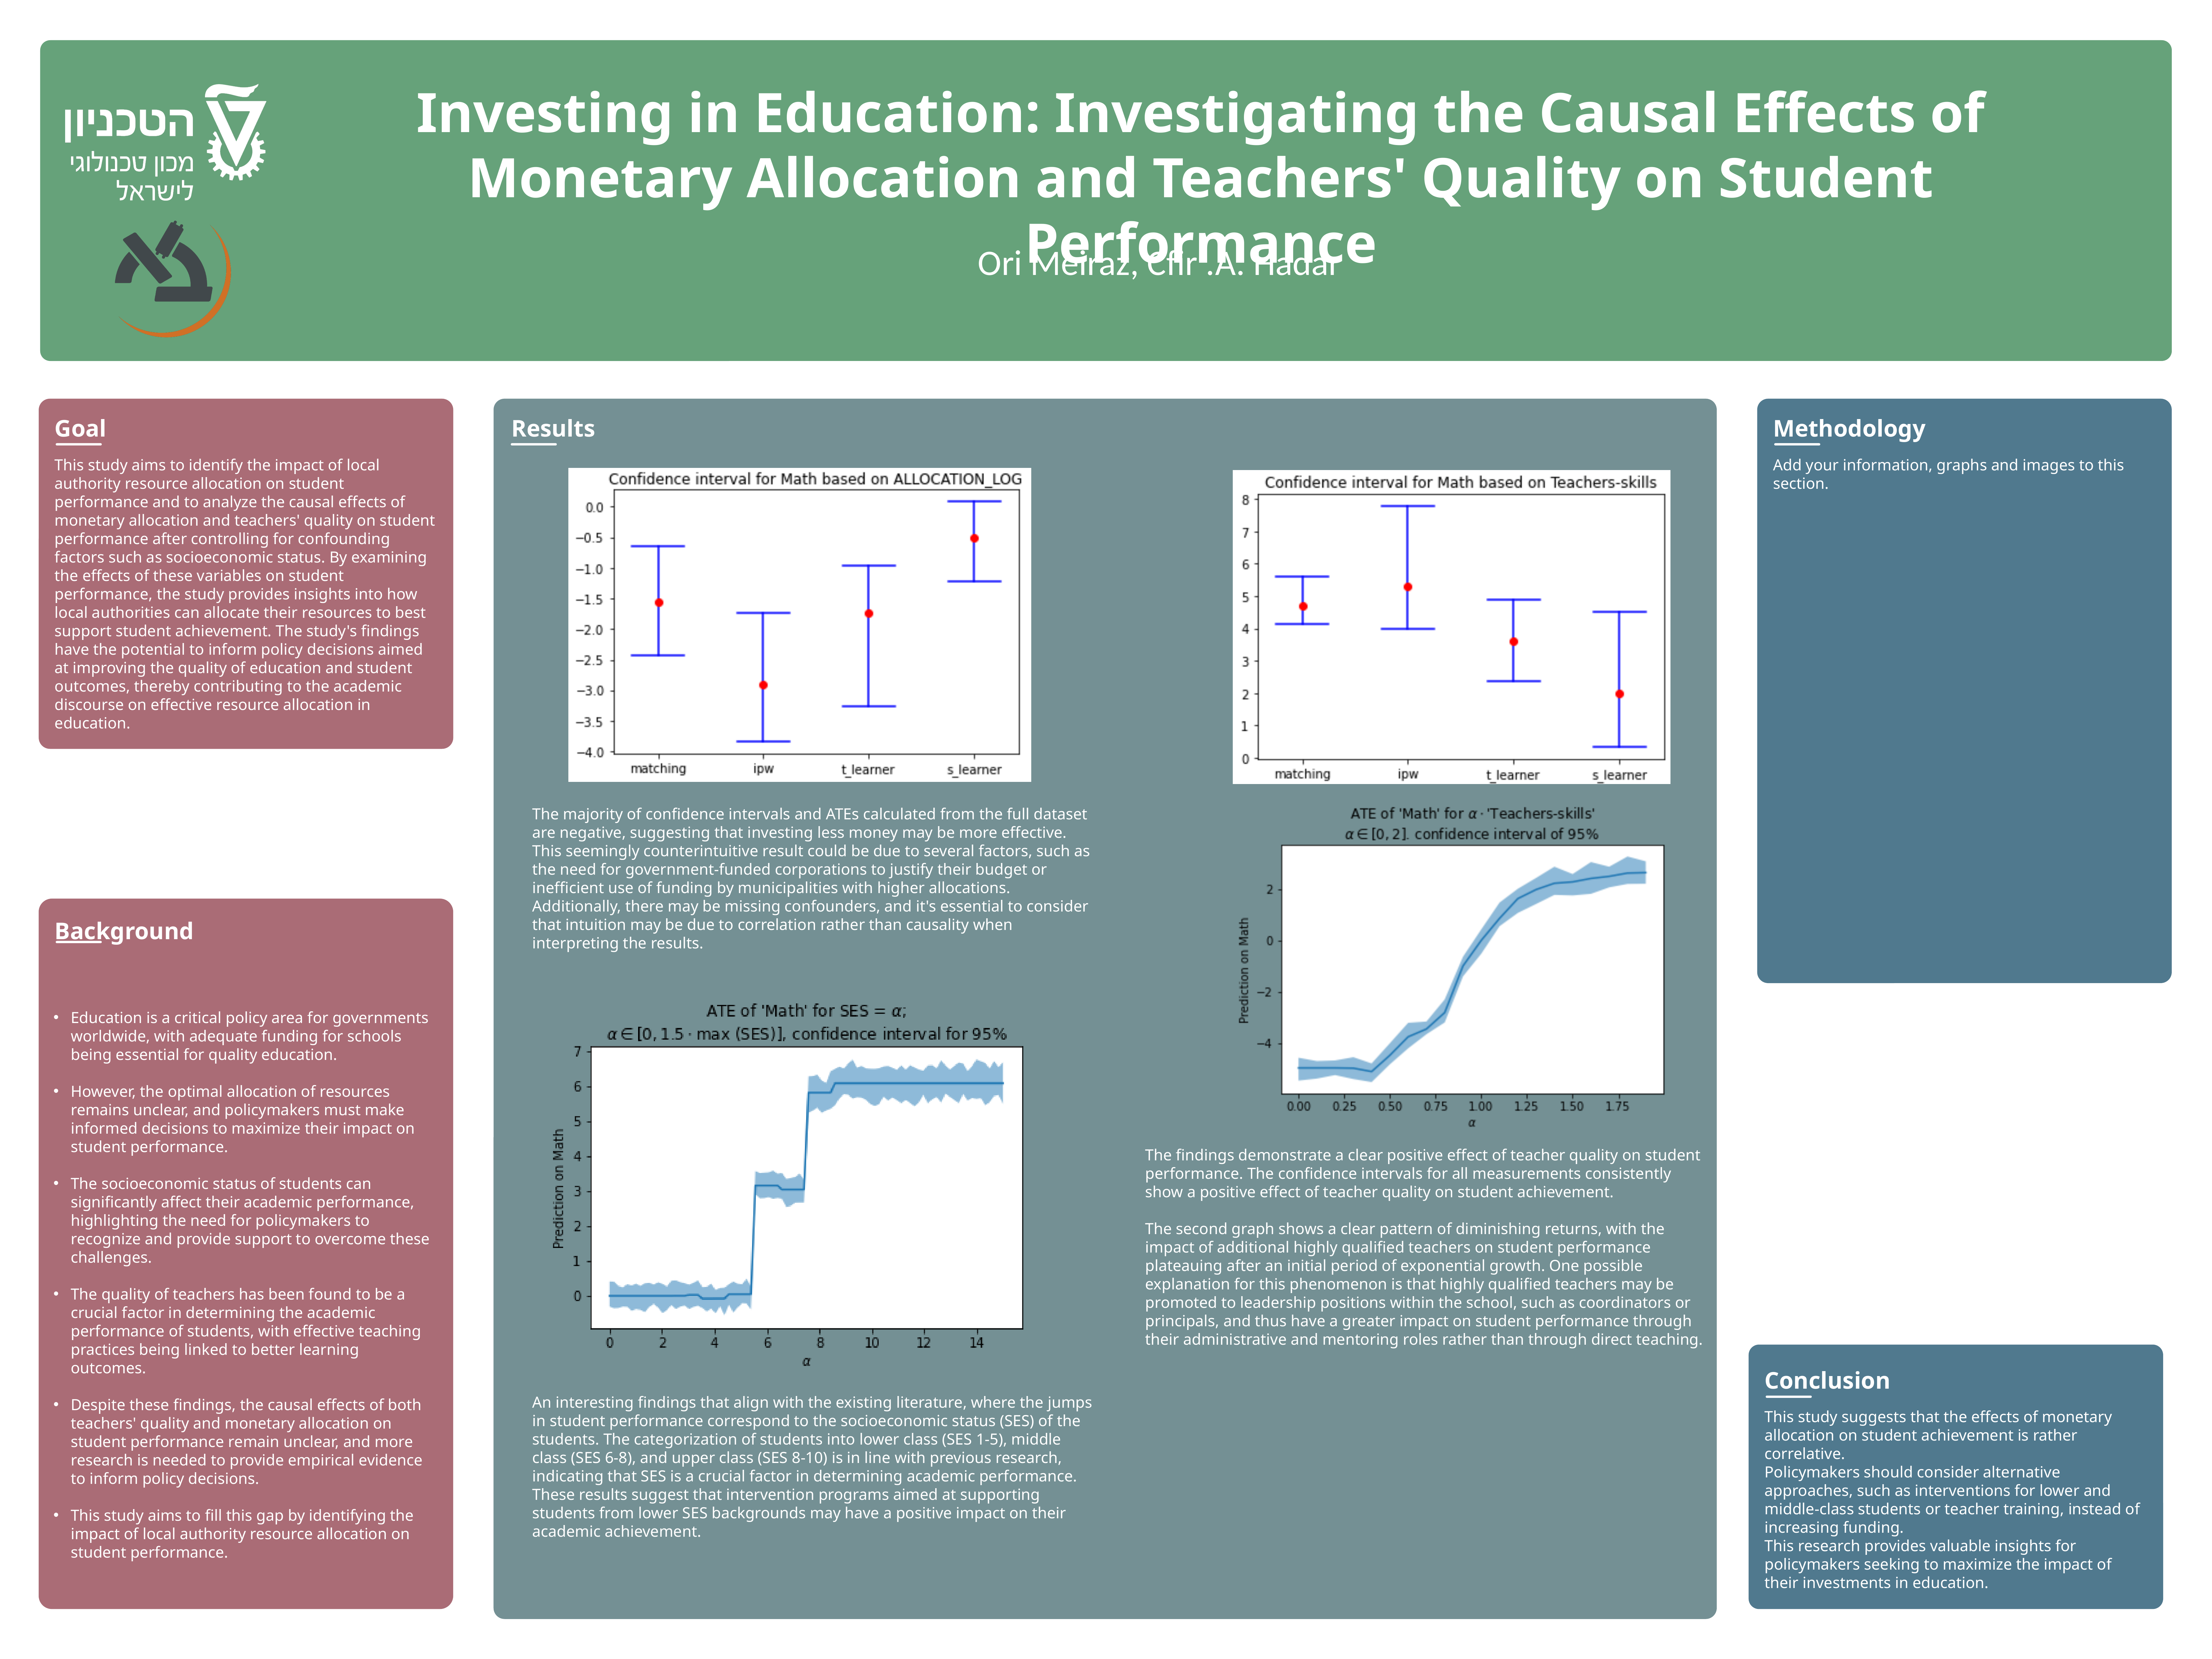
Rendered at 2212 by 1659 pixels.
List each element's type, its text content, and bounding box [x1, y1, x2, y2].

text_box The majority of confidence intervals and ATEs calculated from the full dataset are negative, suggesting that investing less money may be more effective. This seemingly counterintuitive result could be due to several factors, such as the need for government-funded corporations to justify their budget or inefficient use of funding by municipalities with higher allocations. Additionally, there may be missing confounders, and it's essential to consider that intuition may be due to correlation rather than causality when interpreting the results. [528, 802, 1104, 954]
text_box Goal [50, 411, 442, 444]
text_box [39, 39, 2173, 362]
picture [1233, 470, 1671, 784]
text_box Education is a critical policy area for governments worldwide, with adequate funding for schools being essential for quality education. However, the optimal allocation of resources remains unclear, and policymakers must make informed decisions to maximize their impact on student performance. The socioeconomic status of students can significantly affect their academic performance, highlighting the need for policymakers to recognize and provide support to overcome these challenges. The quality of teachers has been found to be a crucial factor in determining the academic performance of students, with effective teaching practices being linked to better learning outcomes. Despite these findings, the causal effects of both teachers' quality and monetary allocation on student performance remain unclear, and more research is needed to provide empirical evidence to inform policy decisions. This study aims to fill this gap by identifying the impact of local authority resource allocation on student performance. [49, 1006, 441, 1563]
picture [568, 468, 1031, 782]
text_box The findings demonstrate a clear positive effect of teacher quality on student performance. The confidence intervals for all measurements consistently show a positive effect of teacher quality on student achievement. The second graph shows a clear pattern of diminishing returns, with the impact of additional highly qualified teachers on student performance plateauing after an initial period of exponential growth. One possible explanation for this phenomenon is that highly qualified teachers may be promoted to leadership positions within the school, such as coordinators or principals, and thus have a greater impact on student performance through their administrative and mentoring roles rather than through direct teaching. [1140, 1143, 1717, 1350]
text_box [1756, 398, 2173, 984]
text_box [510, 442, 558, 446]
text_box Results [507, 411, 876, 444]
text_box [55, 940, 103, 944]
text_box [1748, 1344, 2164, 1610]
picture [1233, 802, 1671, 1134]
text_box Ori Meiraz, Cfir .A. Hadar [238, 239, 2081, 282]
text_box [1765, 1395, 1813, 1399]
text_box This study aims to identify the impact of local authority resource allocation on student performance and to analyze the causal effects of monetary allocation and teachers' quality on student performance after controlling for confounding factors such as socioeconomic status. By examining the effects of these variables on student performance, the study provides insights into how local authorities can allocate their resources to best support student achievement. The study's findings have the potential to inform policy decisions aimed at improving the quality of education and student outcomes, thereby contributing to the academic discourse on effective resource allocation in education. [50, 453, 442, 734]
picture [65, 84, 266, 201]
text_box This study suggests that the effects of monetary allocation on student achievement is rather correlative. Policymakers should consider alternative approaches, such as interventions for lower and middle-class students or teacher training, instead of increasing funding. This research provides valuable insights for policymakers seeking to maximize the impact of their investments in education. [1760, 1405, 2152, 1594]
text_box [55, 442, 103, 446]
picture [96, 209, 235, 343]
text_box Investing in Education: Investigating the Causal Effects of Monetary Allocation and Teachers' Quality on Student Performance [320, 78, 2081, 226]
text_box Conclusion [1760, 1363, 2152, 1396]
text_box Add your information, graphs and images to this section. [1768, 453, 2160, 513]
text_box Background [50, 914, 442, 946]
text_box An interesting findings that align with the existing literature, where the jumps in student performance correspond to the socioeconomic status (SES) of the students. The categorization of students into lower class (SES 1-5), middle class (SES 6-8), and upper class (SES 8-10) is in line with previous research, indicating that SES is a crucial factor in determining academic performance. These results suggest that intervention programs aimed at supporting students from lower SES backgrounds may have a positive impact on their academic achievement. [528, 1390, 1104, 1561]
text_box [38, 898, 454, 1610]
text_box [38, 398, 454, 750]
text_box [493, 398, 1718, 1620]
picture [545, 997, 1031, 1373]
text_box Methodology [1768, 411, 2160, 444]
text_box [1773, 442, 1821, 446]
